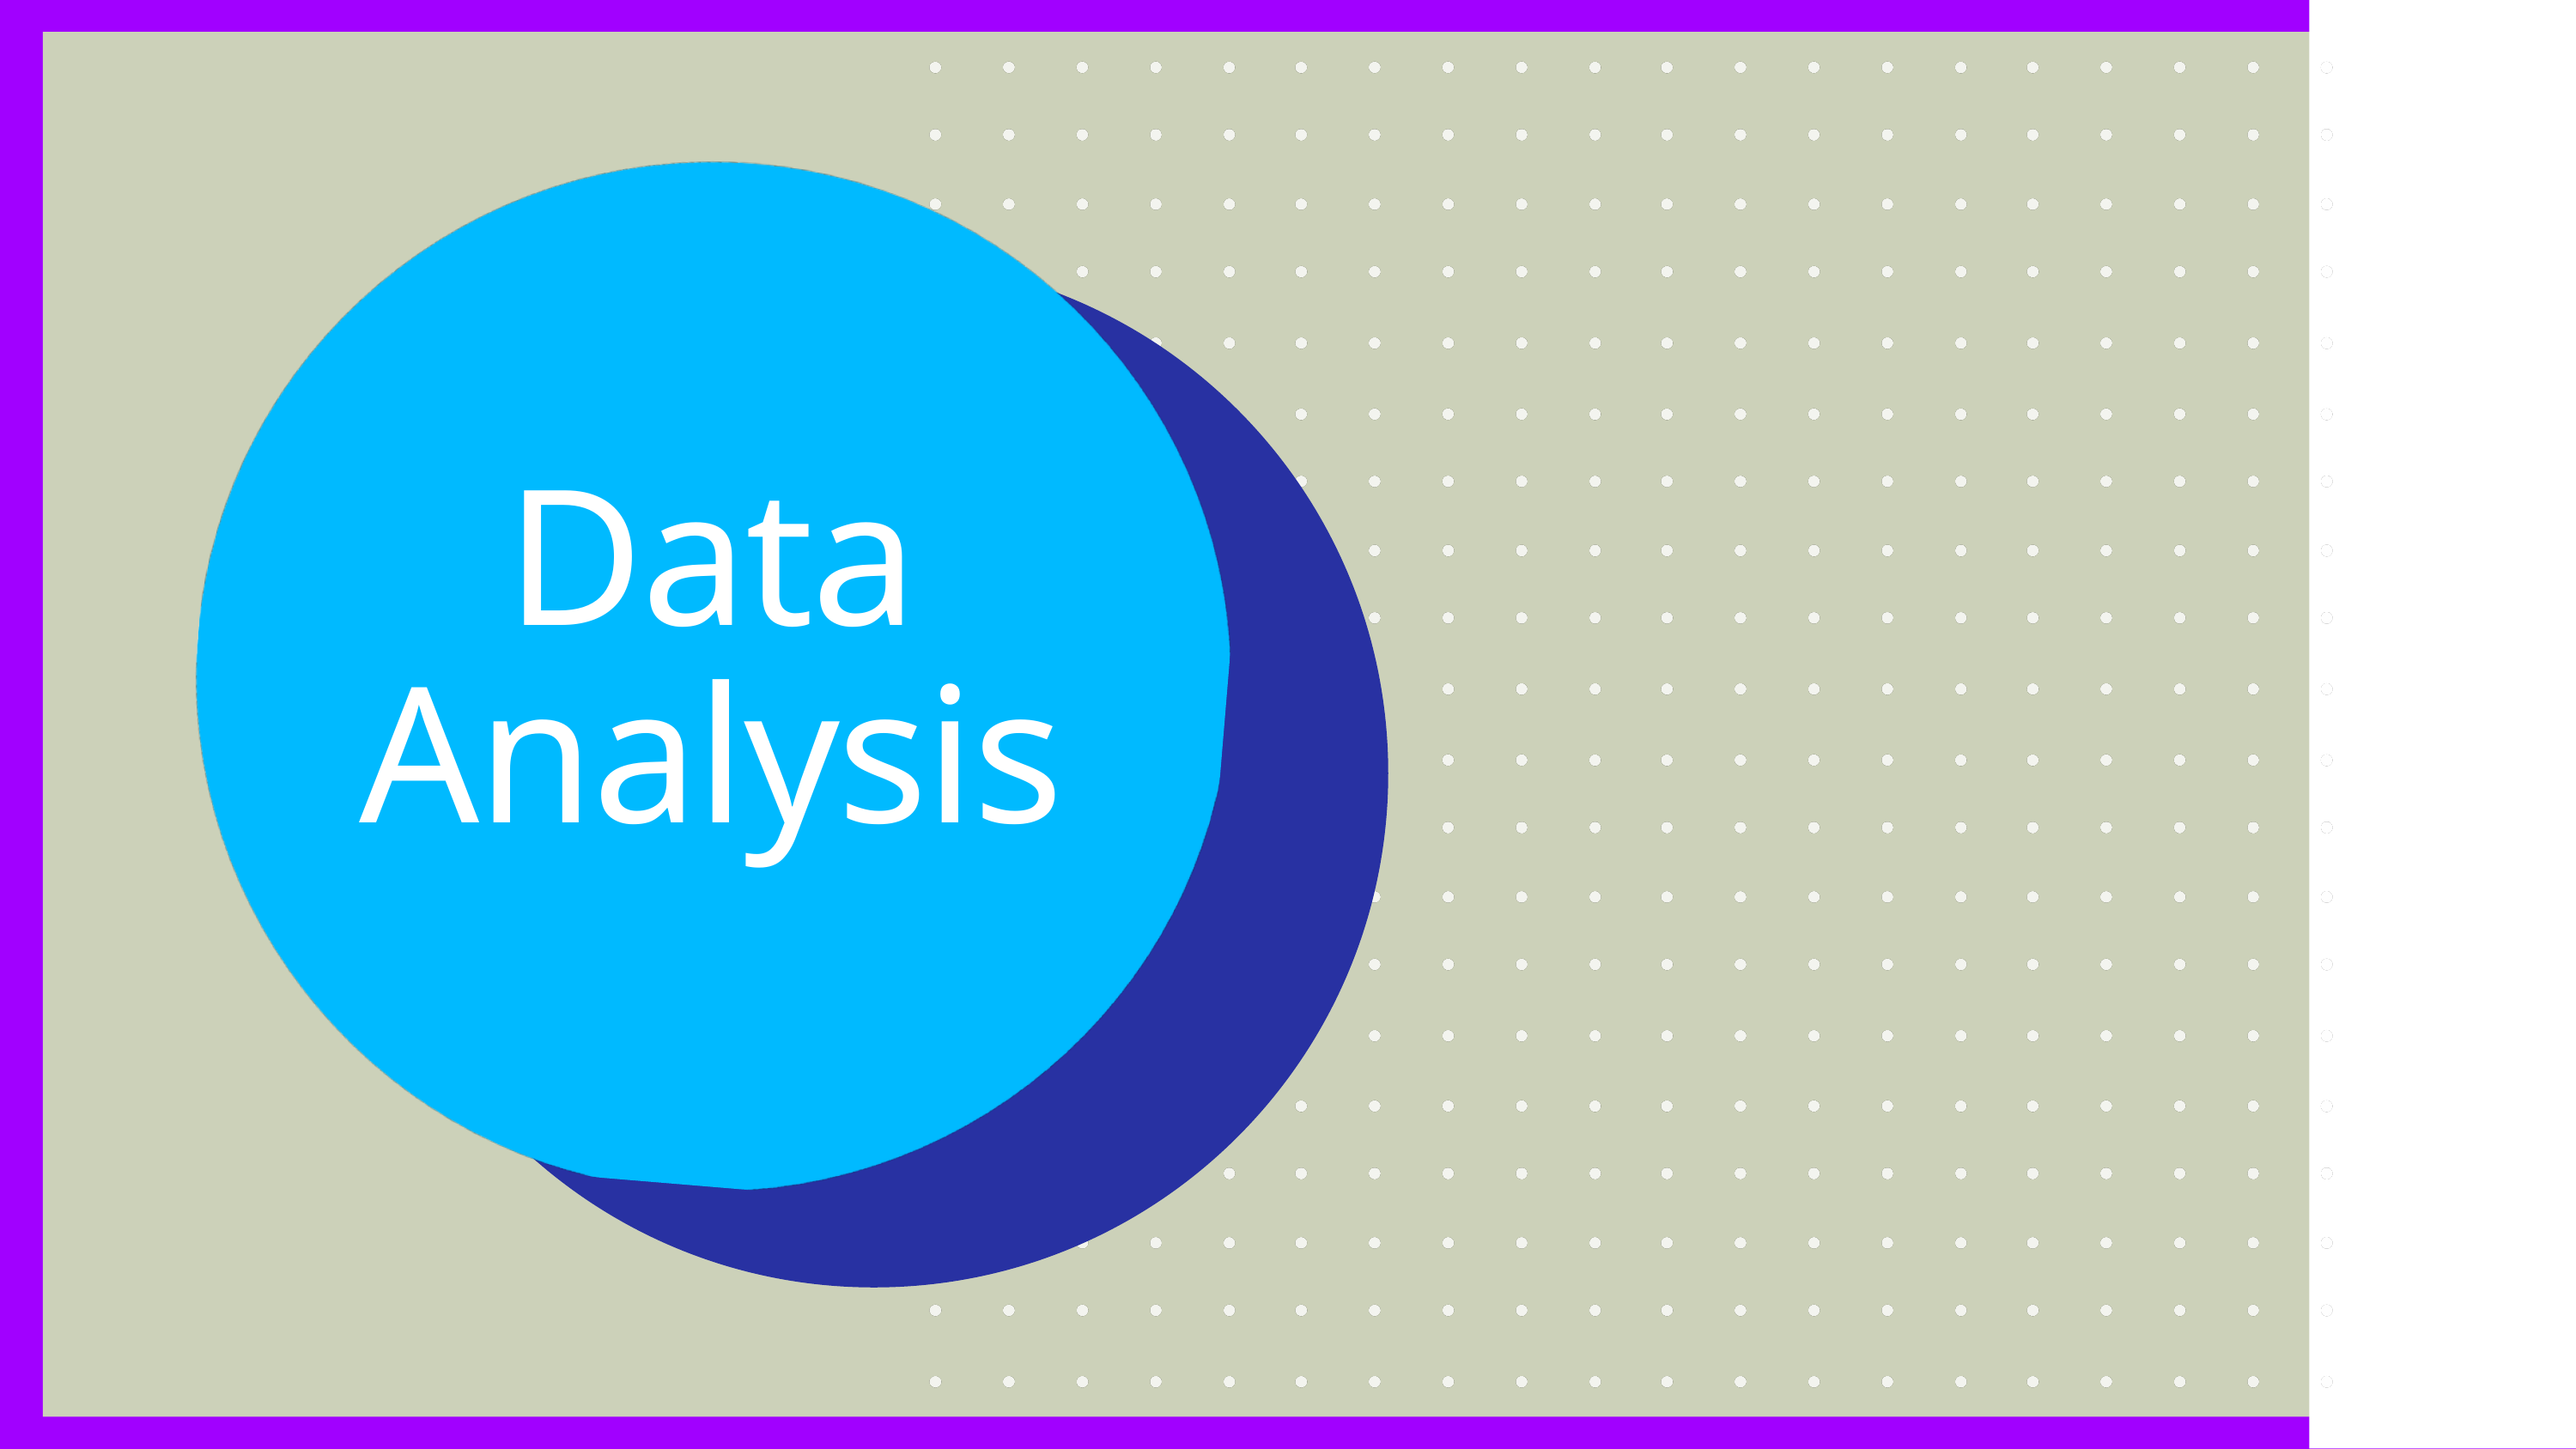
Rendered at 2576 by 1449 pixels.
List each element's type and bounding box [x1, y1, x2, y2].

text_box [155, 115, 1388, 1288]
text_box [2309, 0, 2576, 1449]
text_box [921, 57, 2337, 1392]
